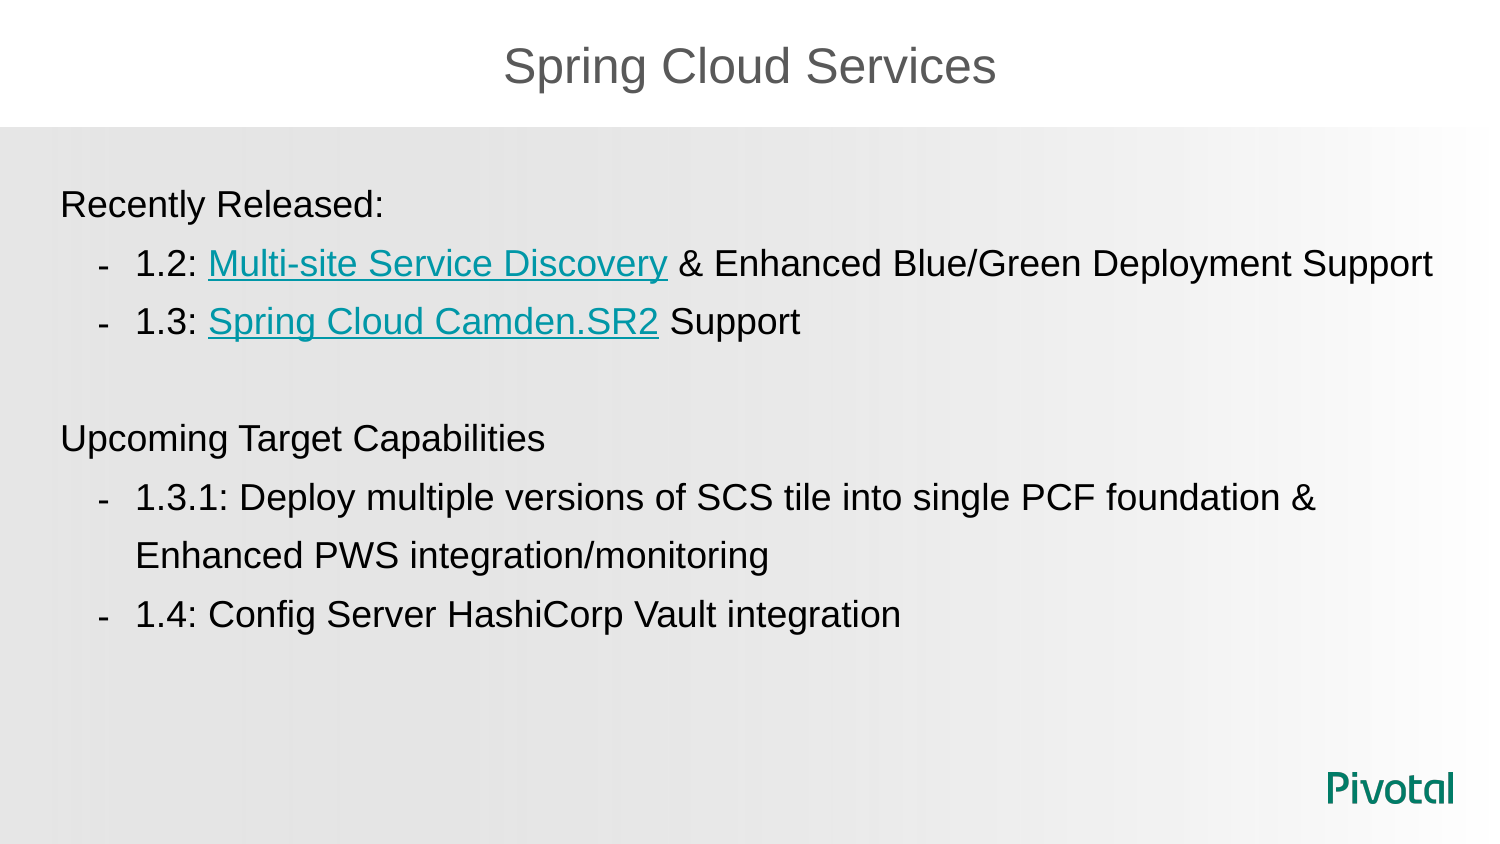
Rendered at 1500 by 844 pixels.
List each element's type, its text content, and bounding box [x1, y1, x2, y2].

title Spring Cloud Services [60, 40, 1440, 117]
list Recently Released: 1.2: Multi-site Service Discovery & Enhanced Blue/Green Deployment Support 1.3: Spring Cloud Camden.SR2 Support Upcoming Target Capabilities 1.3.1: Deploy multiple versions of SCS tile into single PCF foundation & Enhanced PWS integration/monitoring 1.4: Config Server HashiCorp Vault integration [60, 166, 1440, 722]
picture [1328, 772, 1453, 804]
